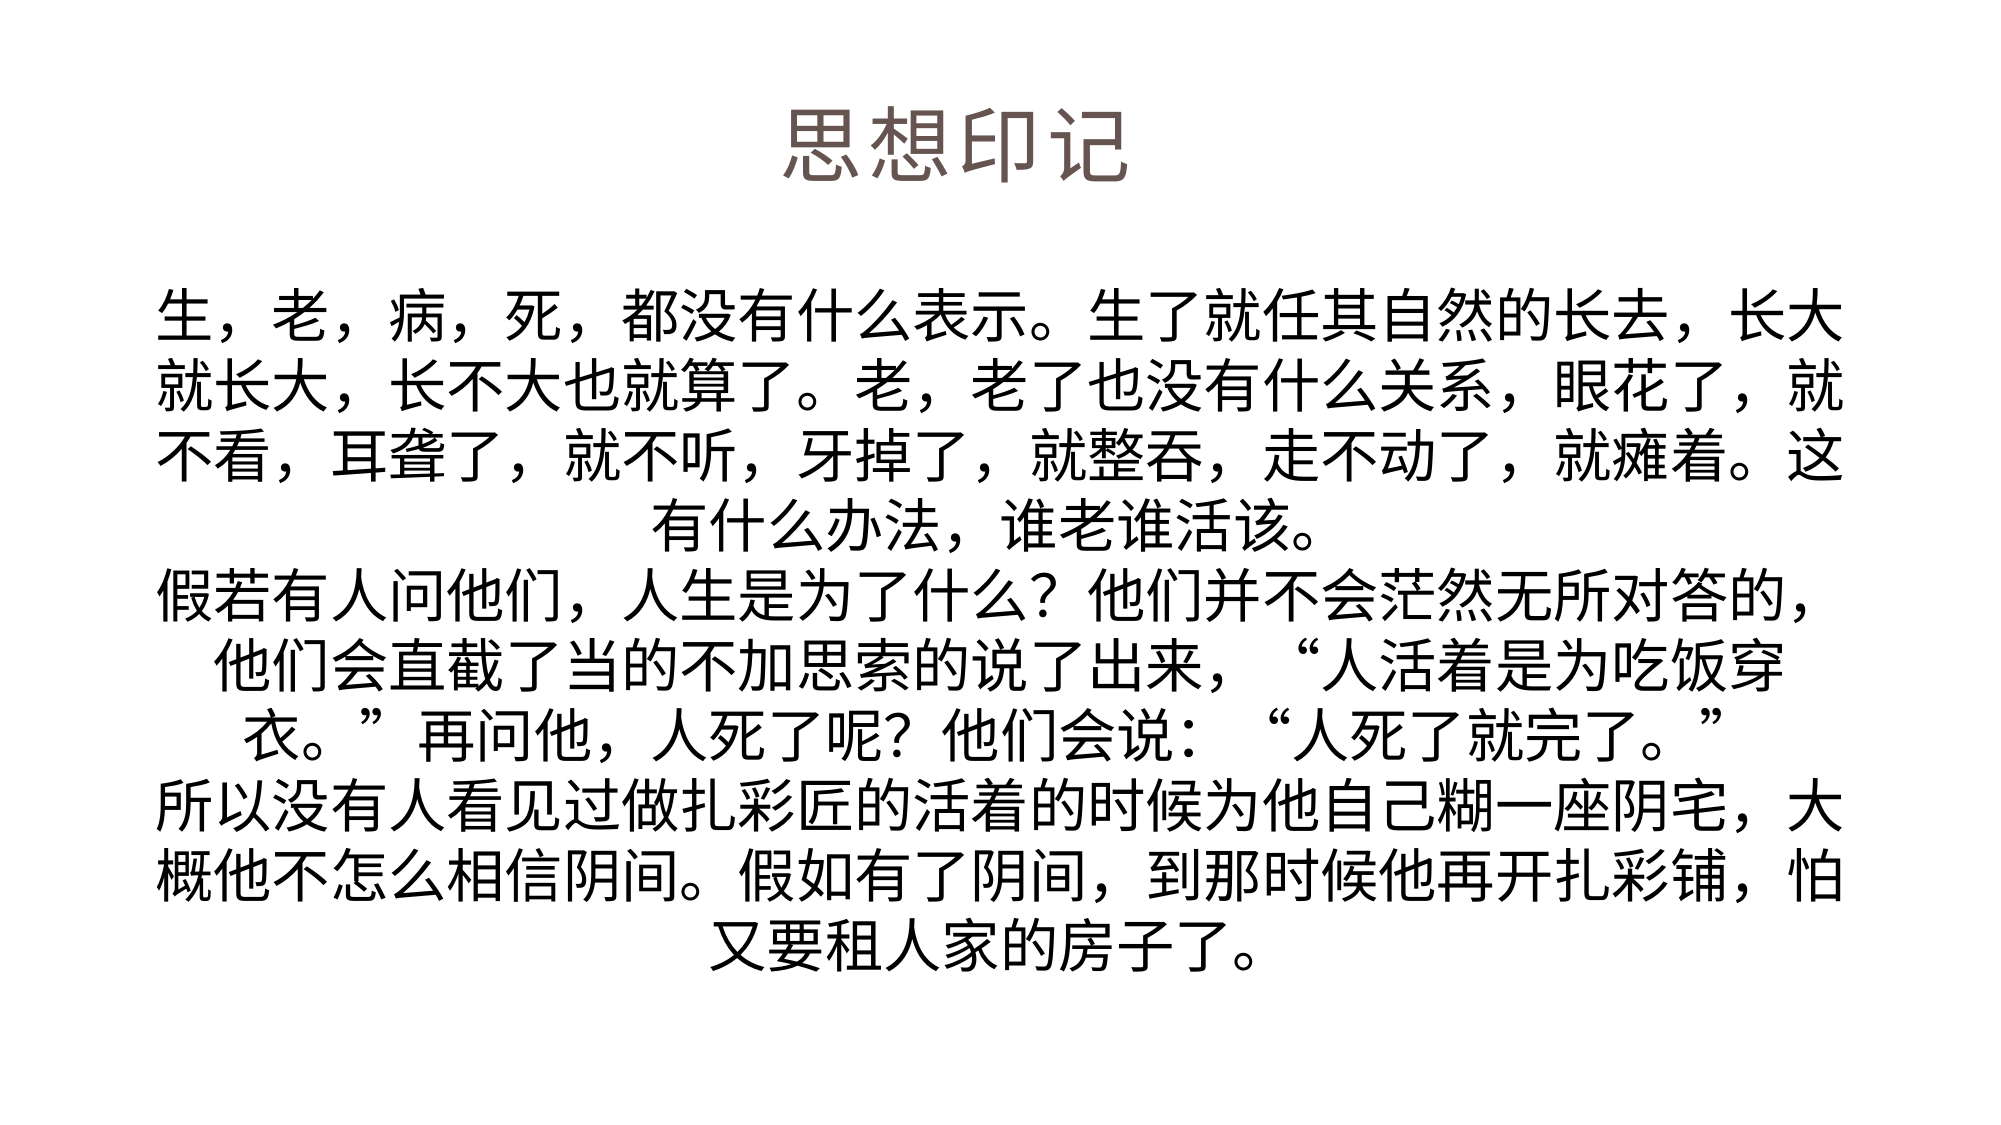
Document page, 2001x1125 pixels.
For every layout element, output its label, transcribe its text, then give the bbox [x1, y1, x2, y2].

text_box 生，老，病，死，都没有什么表示。生了就任其自然的长去，长大就长大，长不大也就算了。老，老了也没有什么关系，眼花了，就不看，耳聋了，就不听，牙掉了，就整吞，走不动了，就瘫着。这有什么办法，谁老谁活该。 假若有人问他们，人生是为了什么？他们并不会茫然无所对答的，他们会直截了当的不加思索的说了出来，“人活着是为吃饭穿衣。”再问他，人死了呢？他们会说：“人死了就完了。” 所以没有人看见过做扎彩匠的活着的时候为他自己糊一座阴宅，大概他不怎么相信阴间。假如有了阴间，到那时候他再开扎彩铺，怕又要租人家的房子了。 [125, 201, 1875, 1057]
text_box 思想印记 [764, 85, 1146, 201]
